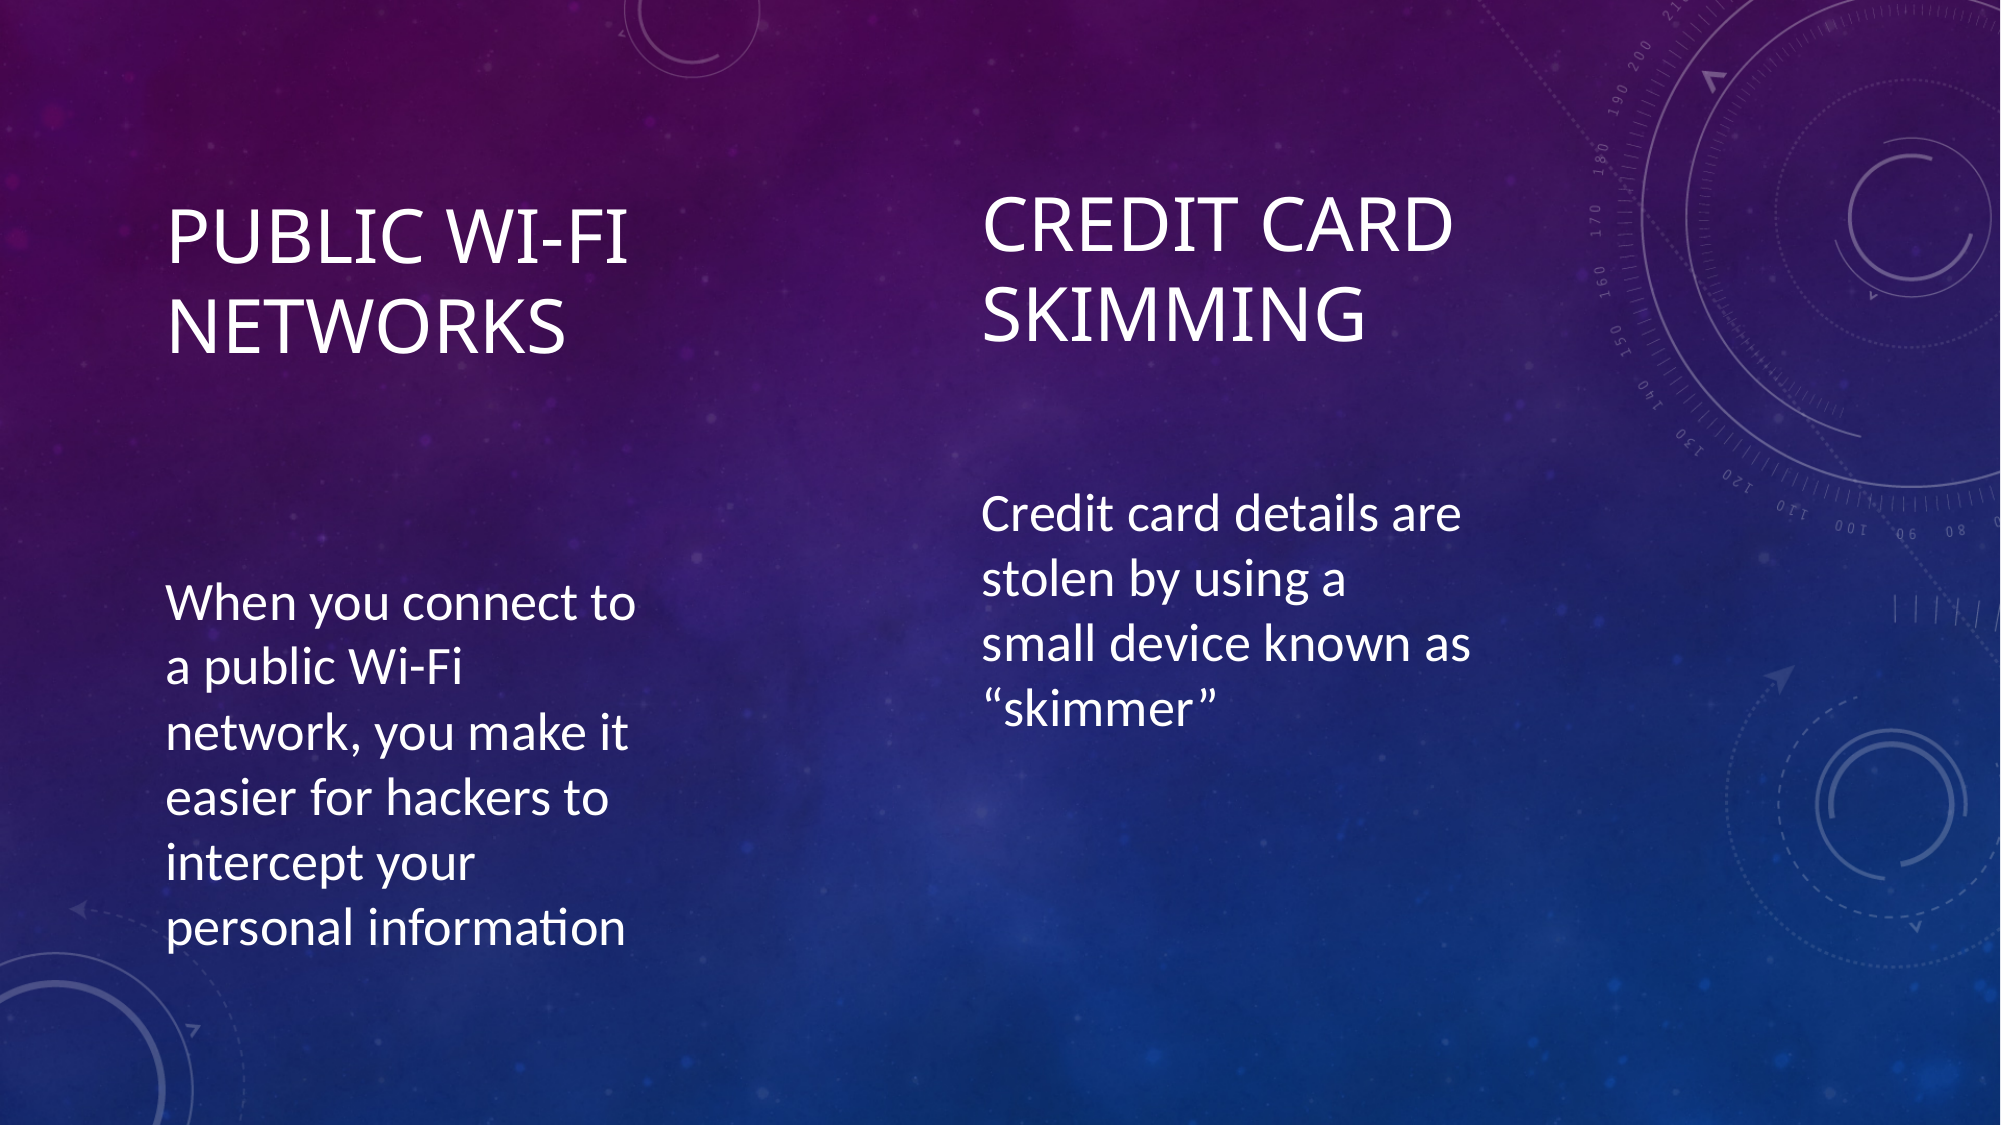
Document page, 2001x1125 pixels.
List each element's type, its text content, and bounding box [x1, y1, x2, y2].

text_box Credit Card Skimming [966, 149, 1672, 384]
picture [0, 0, 2001, 1125]
list When you connect to a public Wi-Fi network, you make it easier for hackers to intercept your personal information [150, 426, 674, 1022]
text_box Public Wi-Fi networks [150, 181, 856, 442]
text_box Credit card details are stolen by using a small device known as “skimmer” [966, 441, 1491, 1037]
